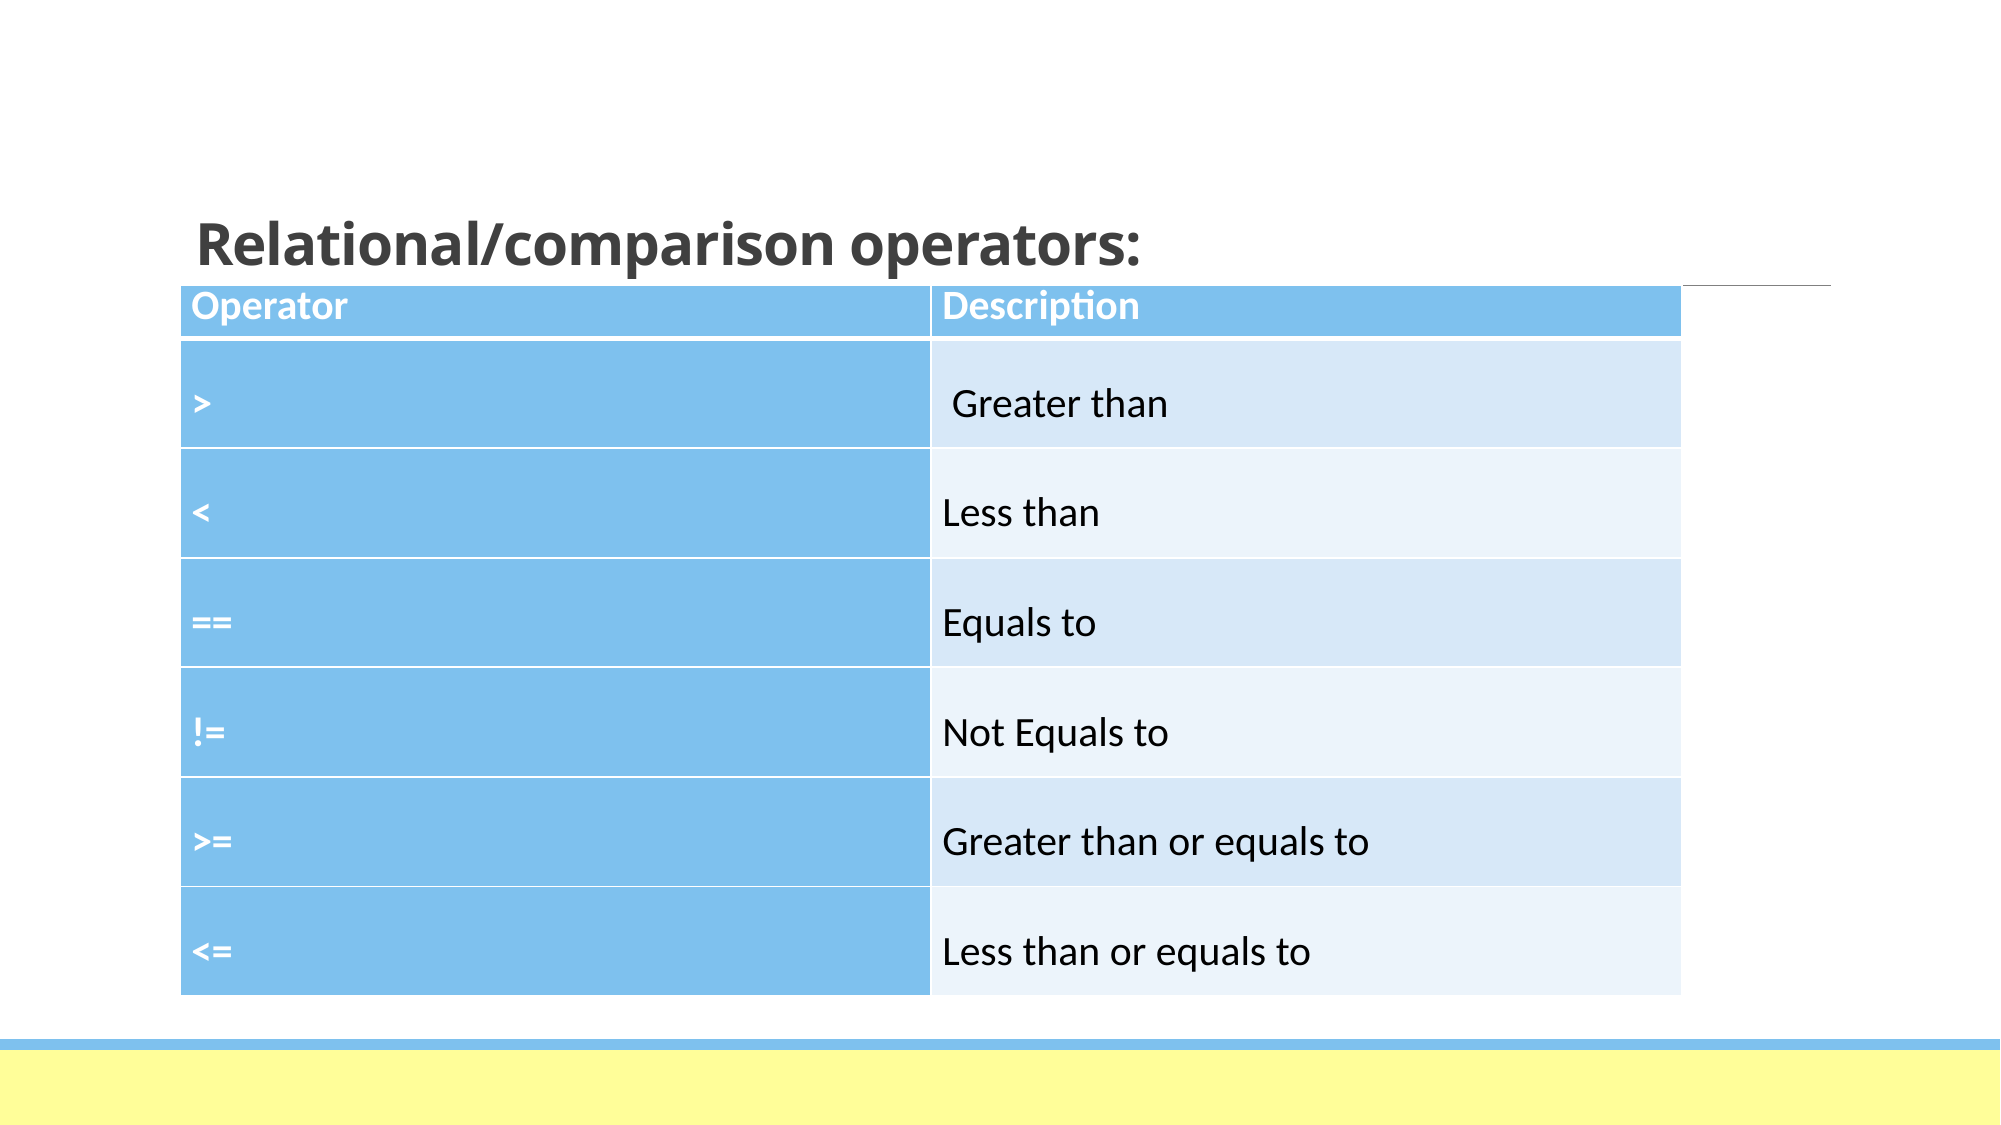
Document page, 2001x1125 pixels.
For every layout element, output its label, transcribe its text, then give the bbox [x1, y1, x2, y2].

table_header Operator [181, 286, 930, 336]
table_cell >= [181, 778, 930, 886]
table_cell != [181, 668, 930, 776]
table_cell < [181, 449, 930, 557]
table_cell Greater than or equals to [932, 778, 1681, 886]
table_cell Less than [932, 449, 1681, 557]
table_cell Greater than [932, 341, 1681, 447]
table_cell Equals to [932, 559, 1681, 666]
title Relational/comparison operators: [180, 47, 1830, 285]
table_cell == [181, 559, 930, 666]
table_cell > [181, 341, 930, 447]
table_cell <= [181, 887, 930, 995]
table_cell Not Equals to [932, 668, 1681, 776]
table_header Description [932, 286, 1681, 336]
table_cell Less than or equals to [932, 887, 1681, 995]
